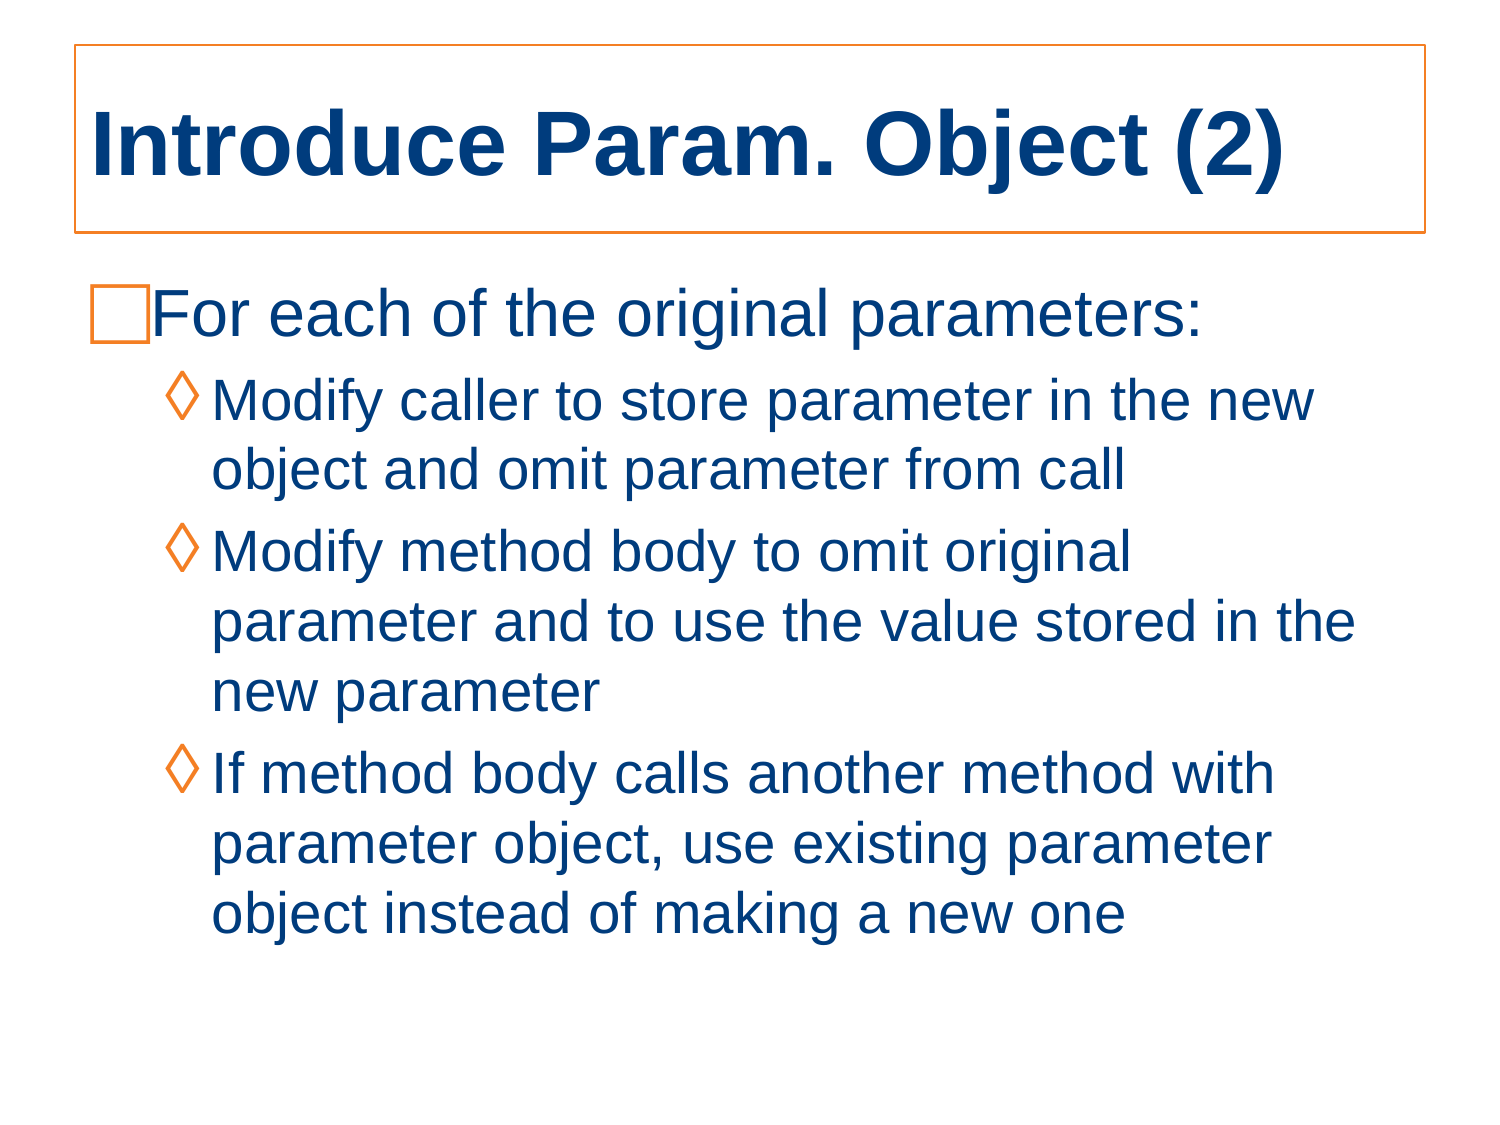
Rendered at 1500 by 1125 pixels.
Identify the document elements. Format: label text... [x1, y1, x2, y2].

list For each of the original parameters: Modify caller to store parameter in the new object and omit parameter from call Modify method body to omit original parameter and to use the value stored in the new parameter If method body calls another method with parameter object, use existing parameter object instead of making a new one [75, 262, 1425, 1038]
title Introduce Param. Object (2) [74, 44, 1426, 234]
